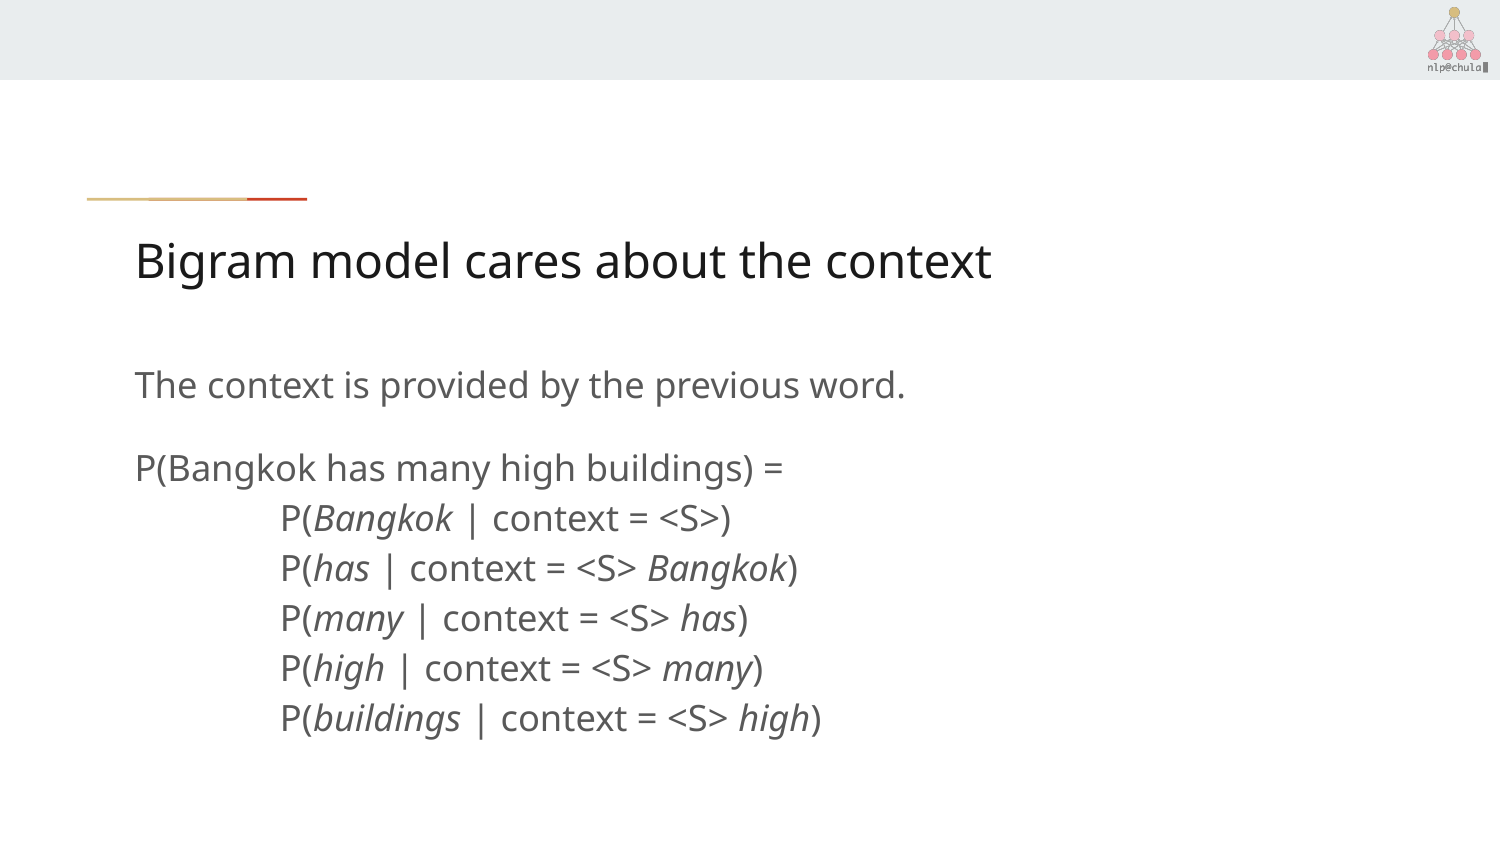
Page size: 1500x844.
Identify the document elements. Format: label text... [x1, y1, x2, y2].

picture [1428, 7, 1488, 73]
list The context is provided by the previous word. P(Bangkok has many high buildings) = P(Bangkok | context = <S>) P(has | context = <S> Bangkok) P(many | context = <S> has) P(high | context = <S> many) P(buildings | context = <S> high) [119, 341, 1381, 755]
title Bigram model cares about the context [119, 216, 1381, 305]
